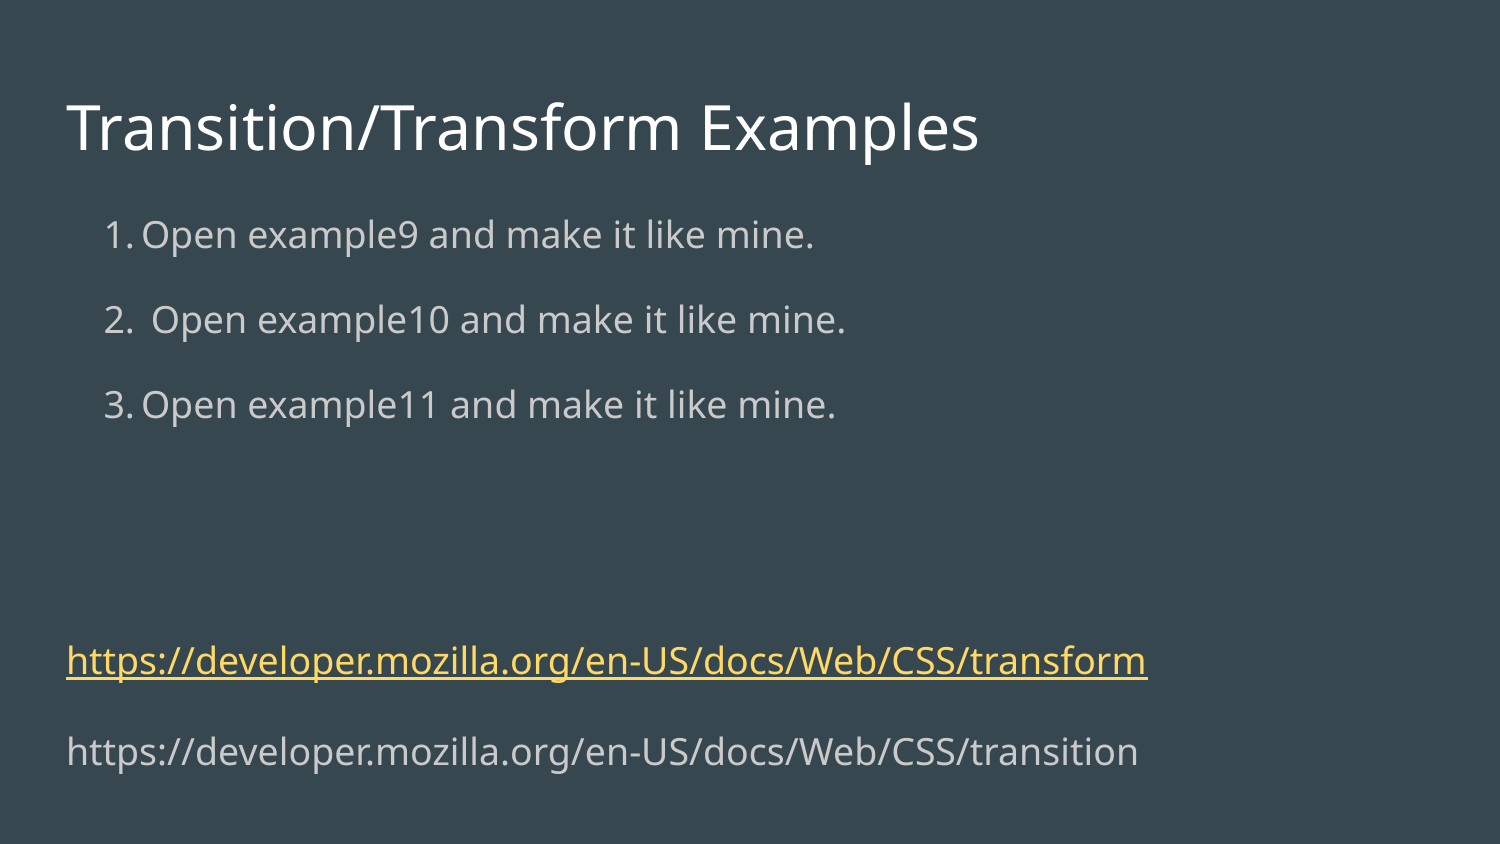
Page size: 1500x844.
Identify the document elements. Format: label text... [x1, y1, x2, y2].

title Transition/Transform Examples [51, 72, 1449, 167]
list Open example9 and make it like mine. Open example10 and make it like mine. Open example11 and make it like mine. https://developer.mozilla.org/en-US/docs/Web/CSS/transform https://developer.mozilla.org/en-US/docs/Web/CSS/transition [51, 189, 1449, 750]
